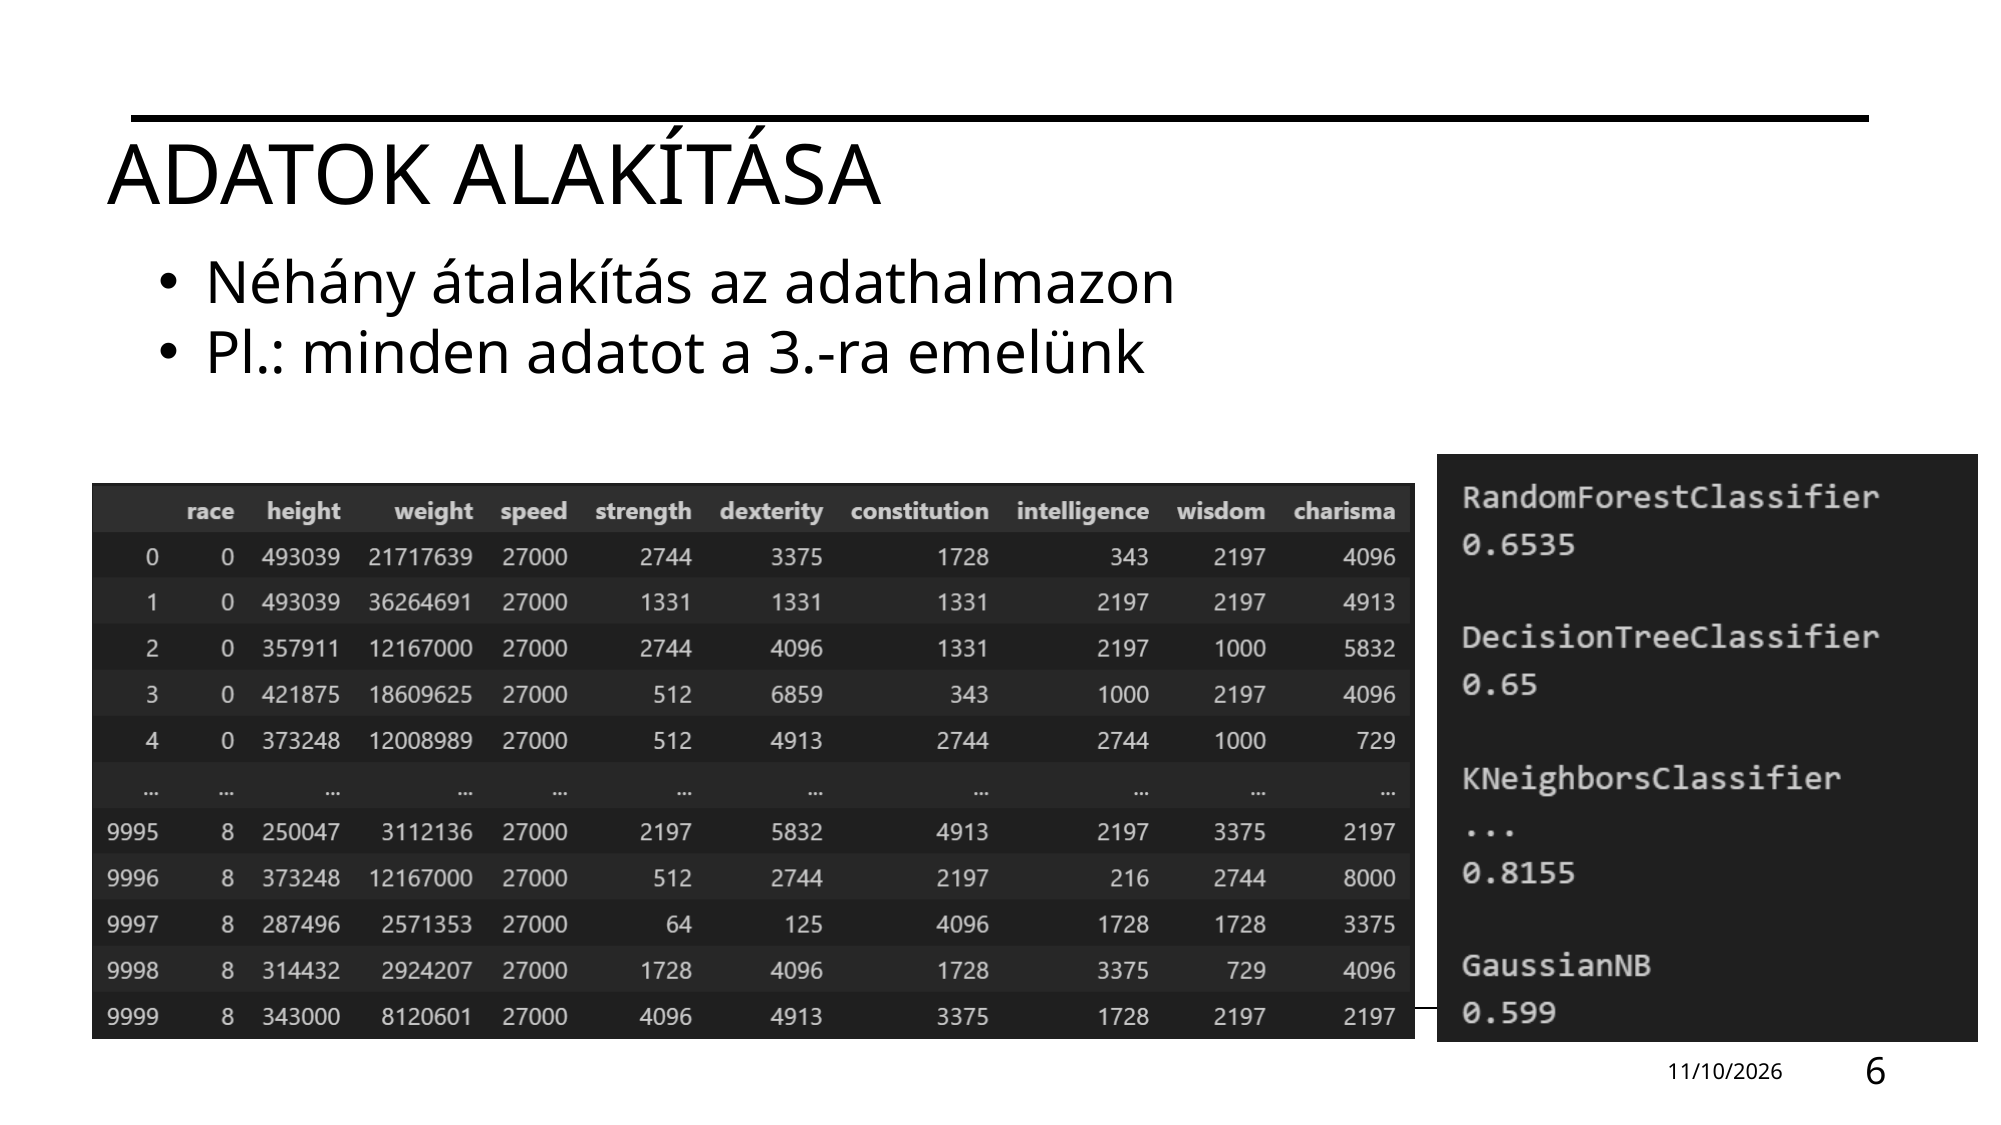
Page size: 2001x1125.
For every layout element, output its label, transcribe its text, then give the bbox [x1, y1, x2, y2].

slide_number 6 [1791, 1042, 1902, 1103]
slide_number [1372, 1042, 1791, 1103]
title Adatok alakítása [92, 113, 1847, 339]
text_box Néhány átalakítás az adathalmazon Pl.: minden adatot a 3.-ra emelünk [143, 238, 1898, 438]
picture [92, 483, 1415, 1039]
picture [1437, 454, 1978, 1042]
